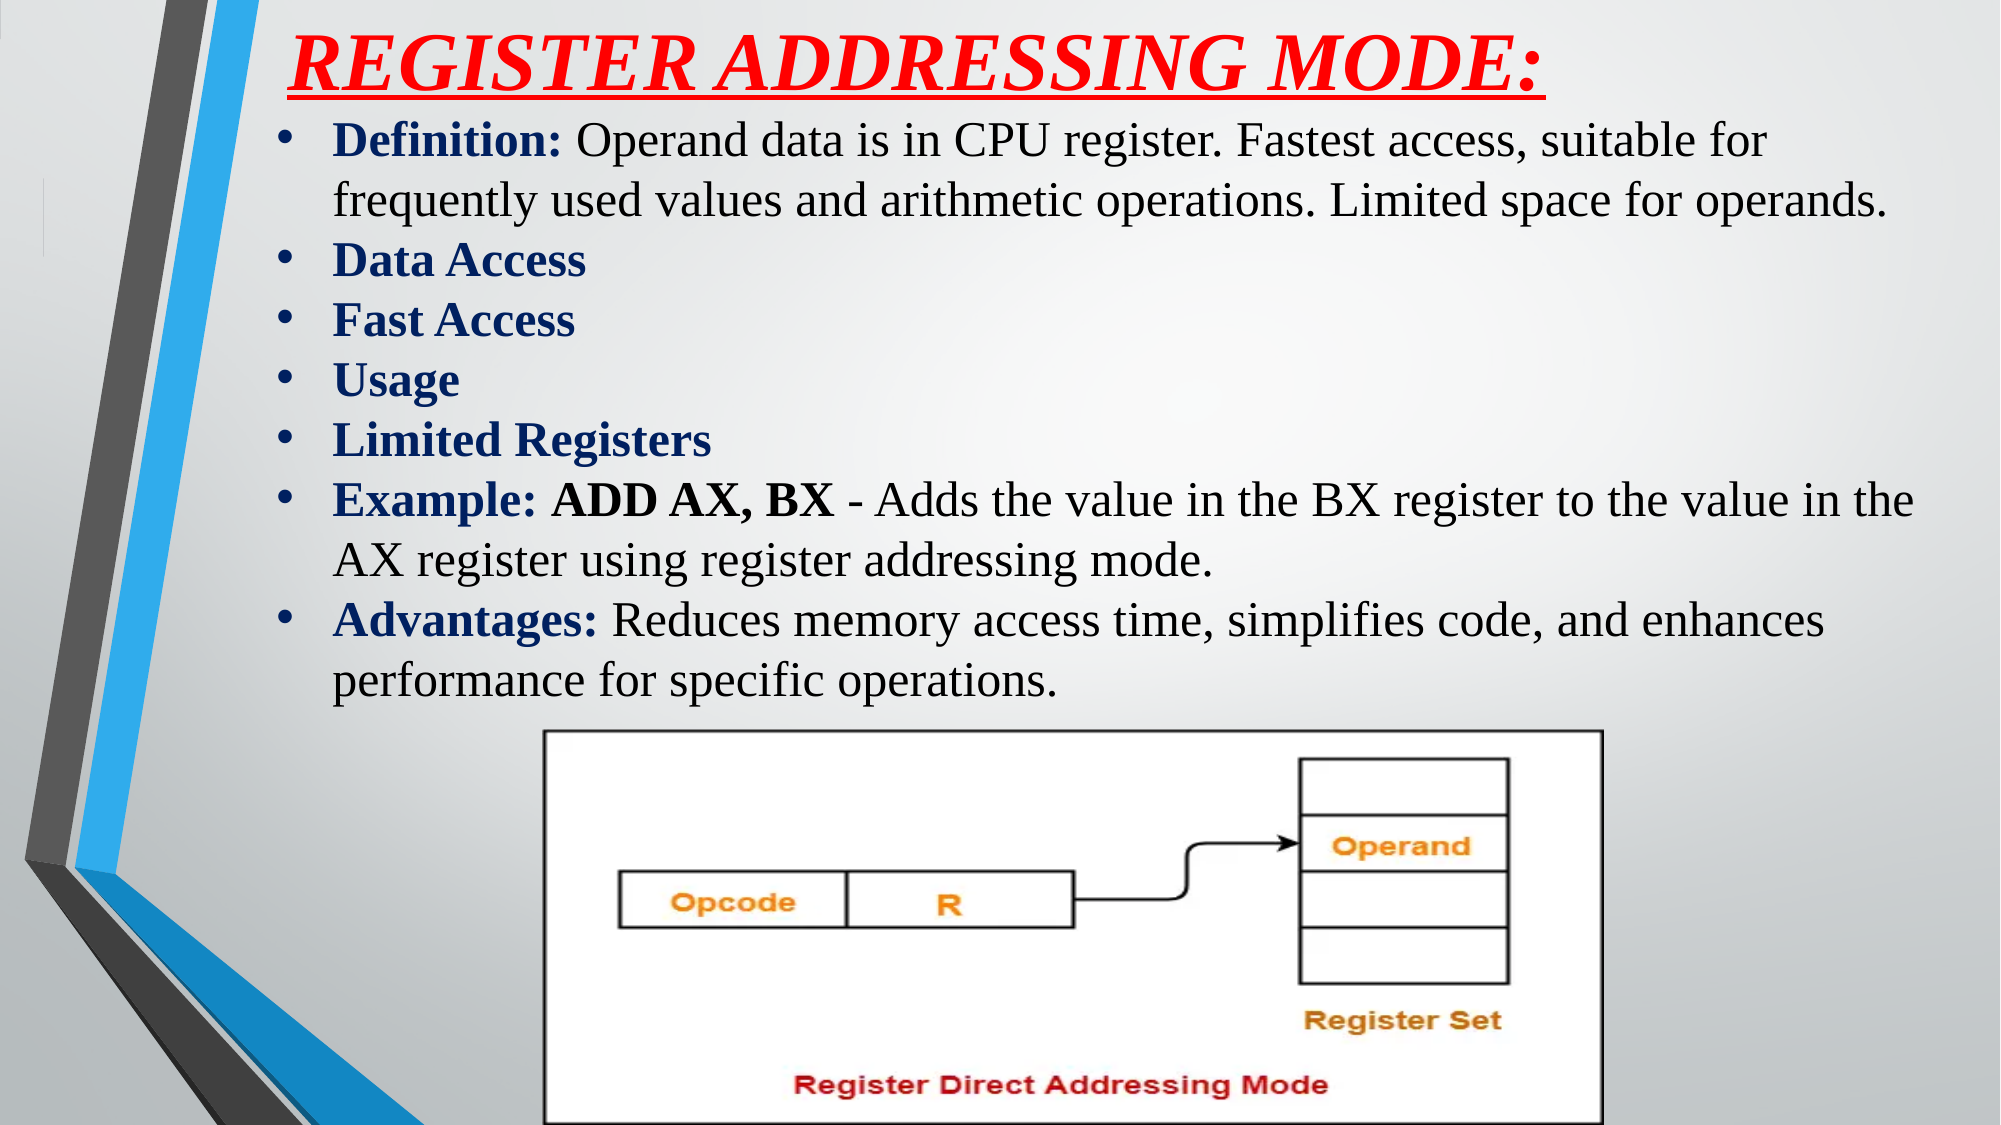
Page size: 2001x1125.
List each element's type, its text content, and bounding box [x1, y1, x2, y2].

text_box REGISTER ADDRESSING MODE: [95, 0, 1739, 184]
text_box Definition: Operand data is in CPU register. Fastest access, suitable for frequently used values and arithmetic operations. Limited space for operands. Data Access Fast Access Usage Limited Registers Example: ADD AX, BX - Adds the value in the BX register to the value in the AX register using register addressing mode. Advantages: Reduces memory access time, simplifies code, and enhances performance for specific operations. [261, 39, 1974, 774]
picture [542, 729, 1604, 1125]
